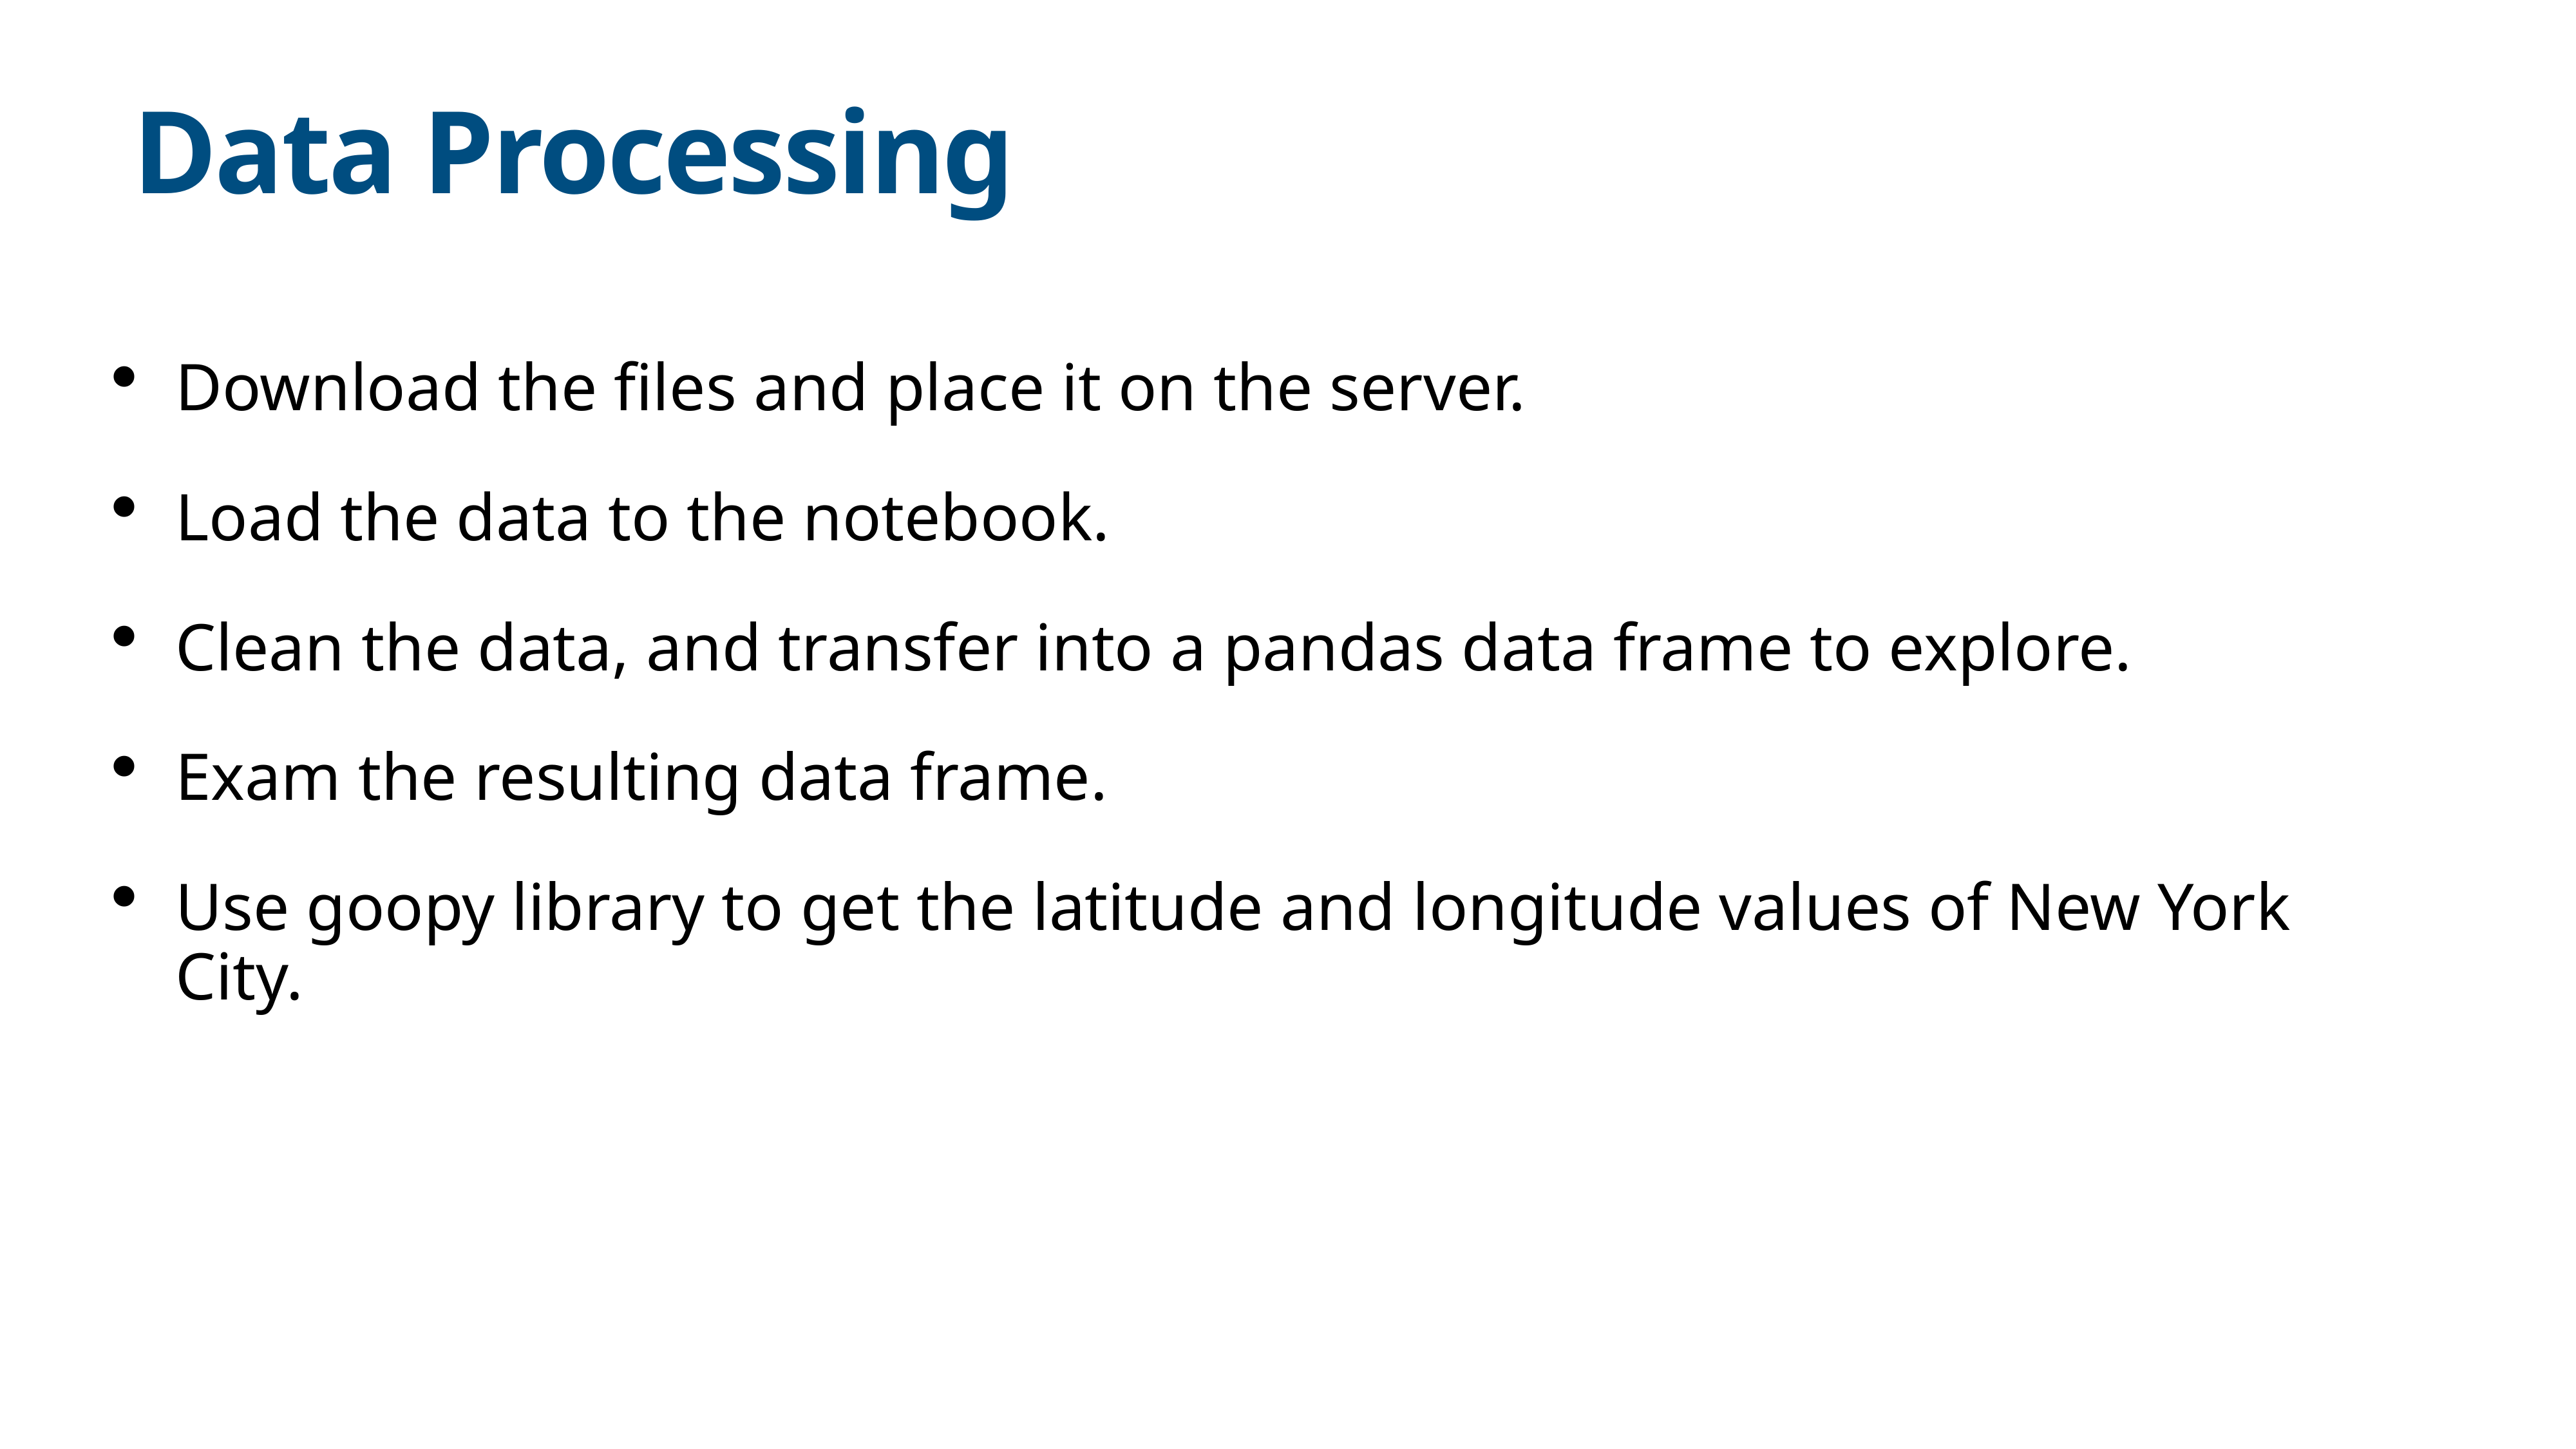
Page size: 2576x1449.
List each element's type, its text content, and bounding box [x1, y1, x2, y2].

title Data Processing [127, 100, 2449, 252]
list Download the files and place it on the server. Load the data to the notebook. Clean the data, and transfer into a pandas data frame to explore. Exam the resulting data frame. Use goopy library to get the latitude and longitude values of New York City. [105, 349, 2427, 1222]
